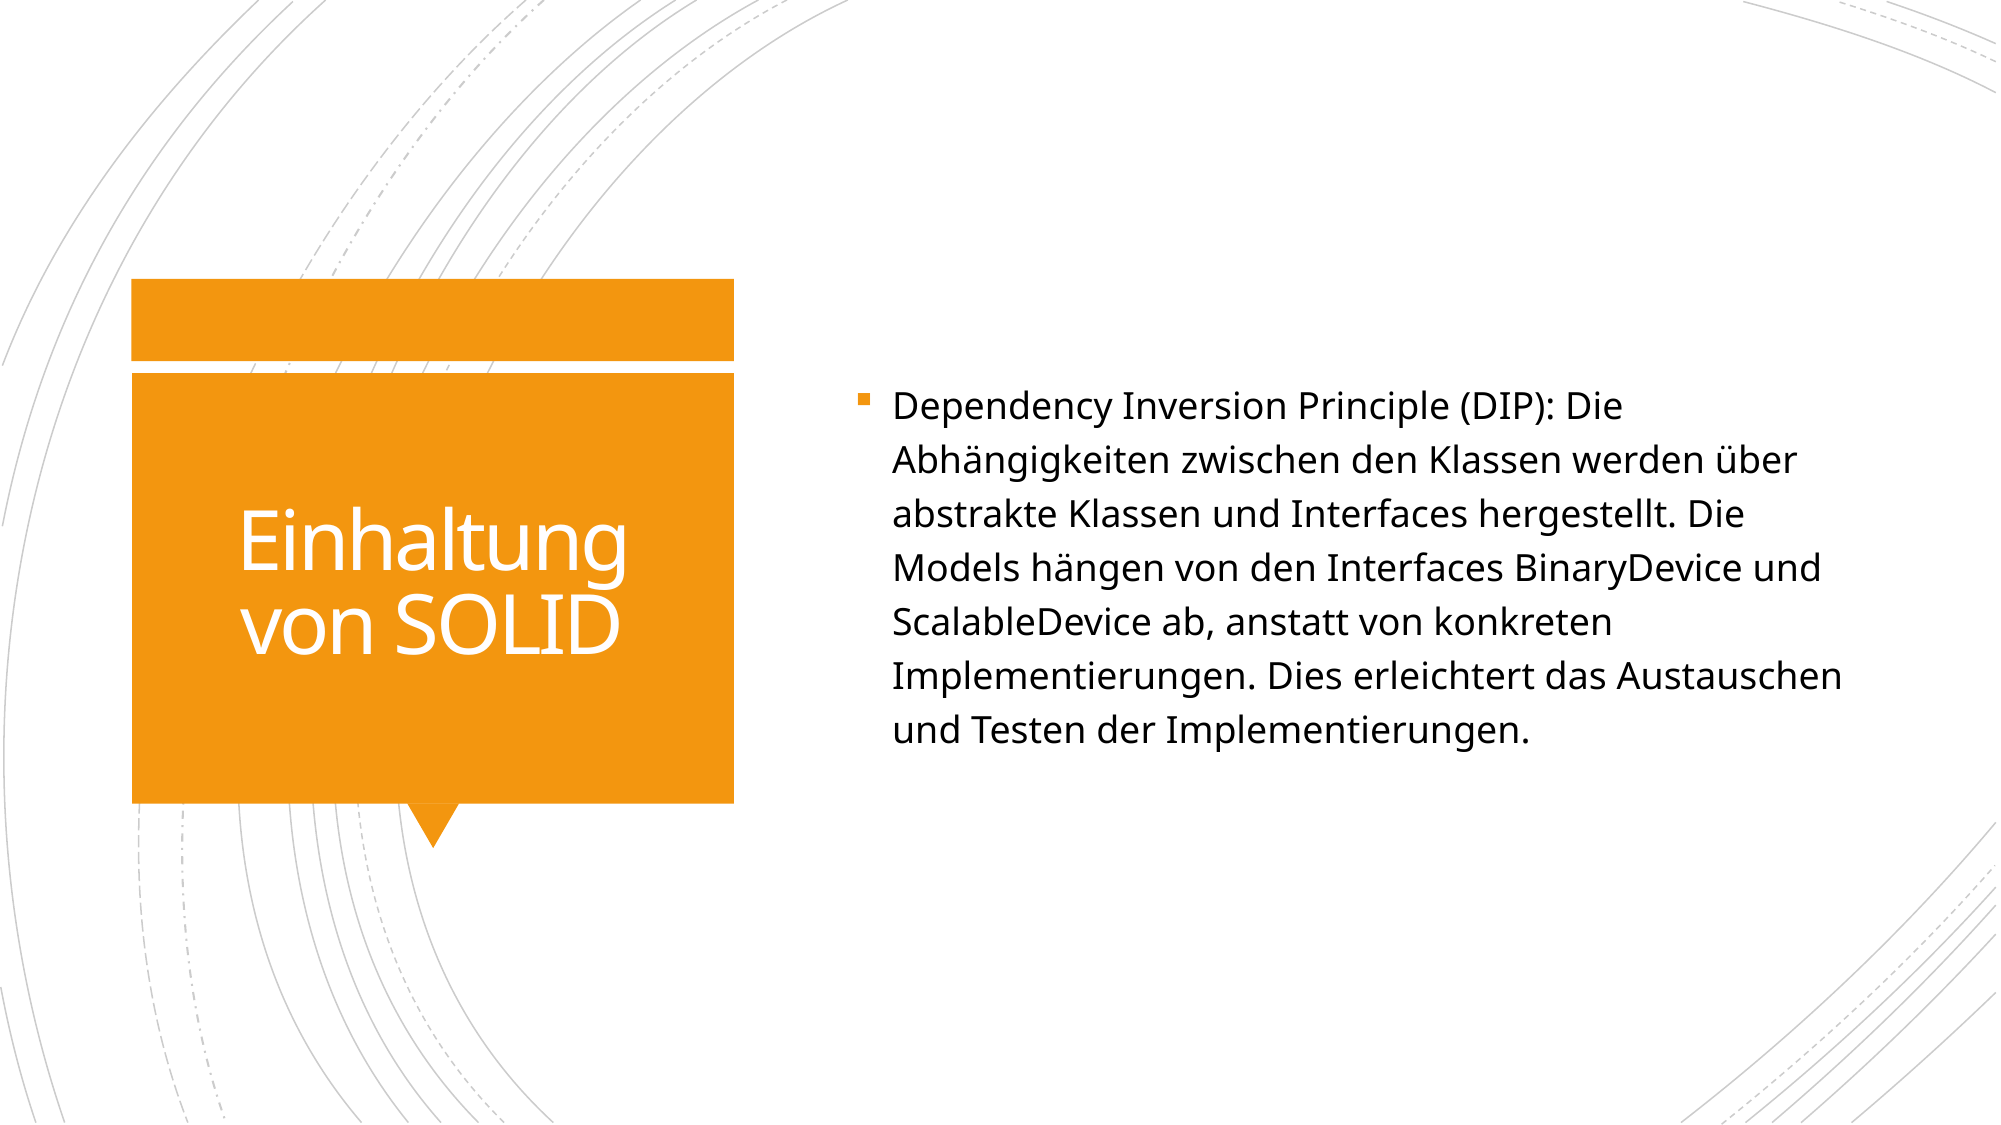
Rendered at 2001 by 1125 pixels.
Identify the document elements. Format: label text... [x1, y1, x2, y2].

list Dependency Inversion Principle (DIP): Die Abhängigkeiten zwischen den Klassen werden über abstrakte Klassen und Interfaces hergestellt. Die Models hängen von den Interfaces BinaryDevice und ScalableDevice ab, anstatt von konkreten Implementierungen. Dies erleichtert das Austauschen und Testen der Implementierungen. [839, 131, 1871, 993]
title Einhaltung von SOLID [145, 385, 720, 789]
